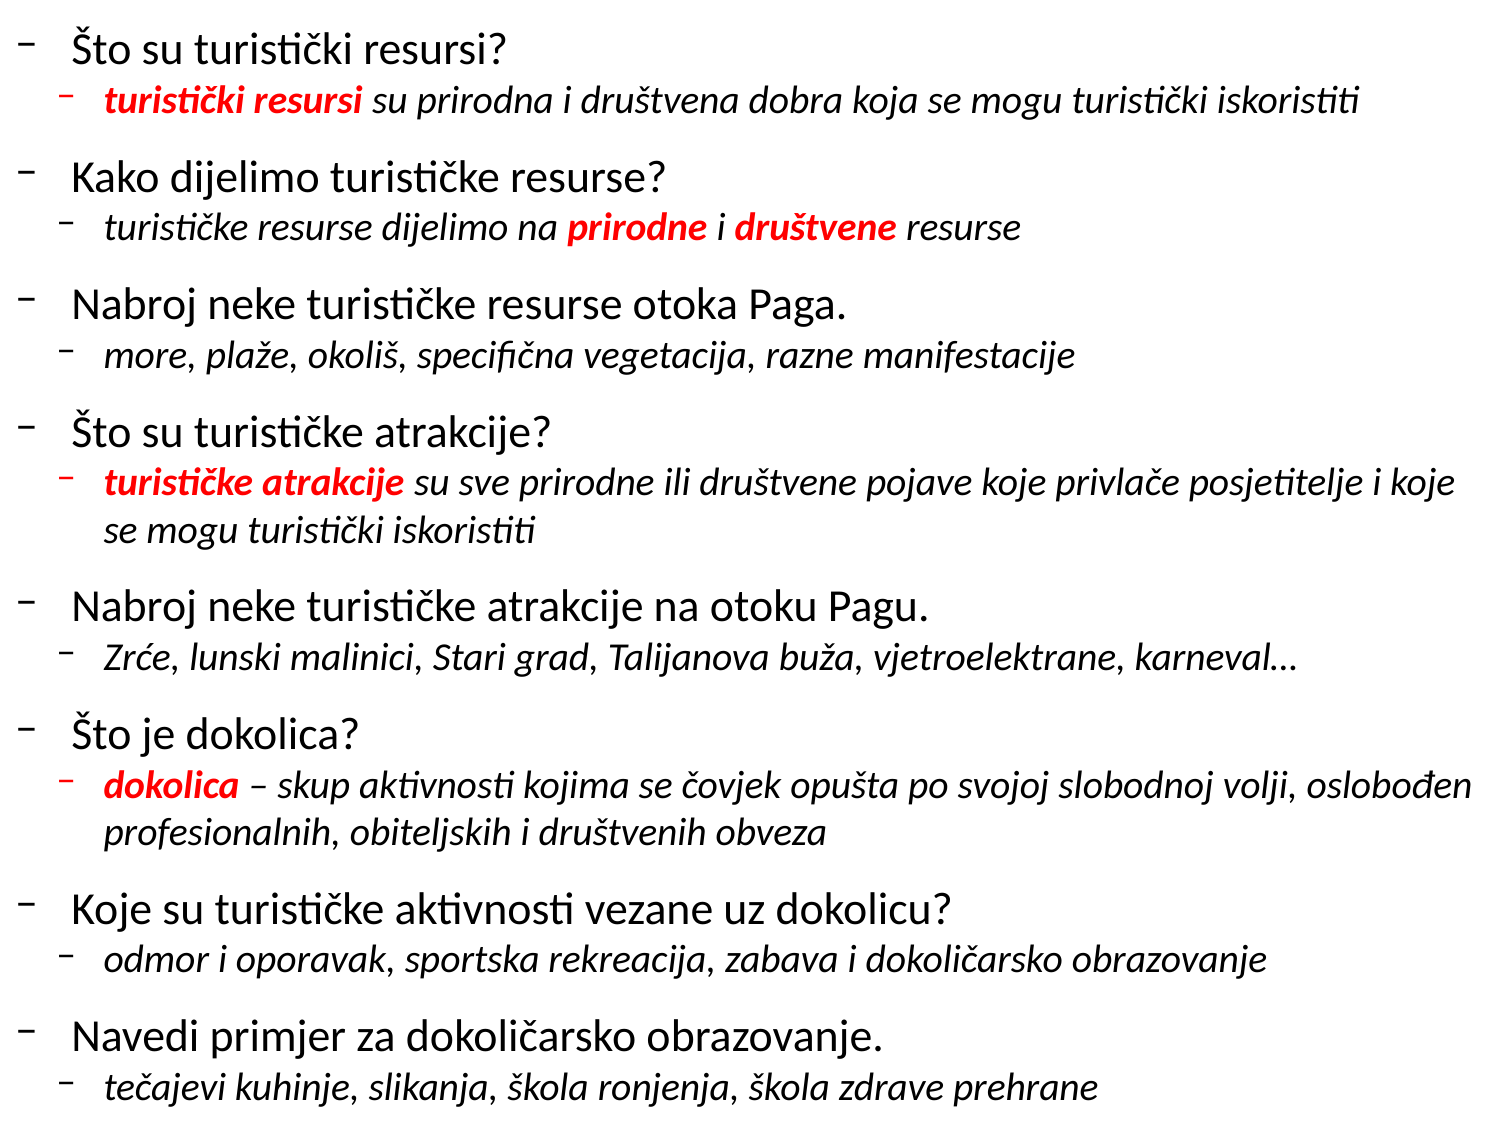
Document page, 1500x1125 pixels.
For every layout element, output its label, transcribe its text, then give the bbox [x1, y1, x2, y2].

list Što su turistički resursi? turistički resursi su prirodna i društvena dobra koja se mogu turistički iskoristiti Kako dijelimo turističke resurse? turističke resurse dijelimo na prirodne i društvene resurse Nabroj neke turističke resurse otoka Paga. more, plaže, okoliš, specifična vegetacija, razne manifestacije Što su turističke atrakcije? turističke atrakcije su sve prirodne ili društvene pojave koje privlače posjetitelje i koje se mogu turistički iskoristiti Nabroj neke turističke atrakcije na otoku Pagu. Zrće, lunski malinici, Stari grad, Talijanova buža, vjetroelektrane, karneval… Što je dokolica? dokolica – skup aktivnosti kojima se čovjek opušta po svojoj slobodnoj volji, oslobođen profesionalnih, obiteljskih i društvenih obveza Koje su turističke aktivnosti vezane uz dokolicu? odmor i oporavak, sportska rekreacija, zabava i dokoličarsko obrazovanje Navedi primjer za dokoličarsko obrazovanje. tečajevi kuhinje, slikanja, škola ronjenja, škola zdrave prehrane [0, 11, 1500, 1099]
